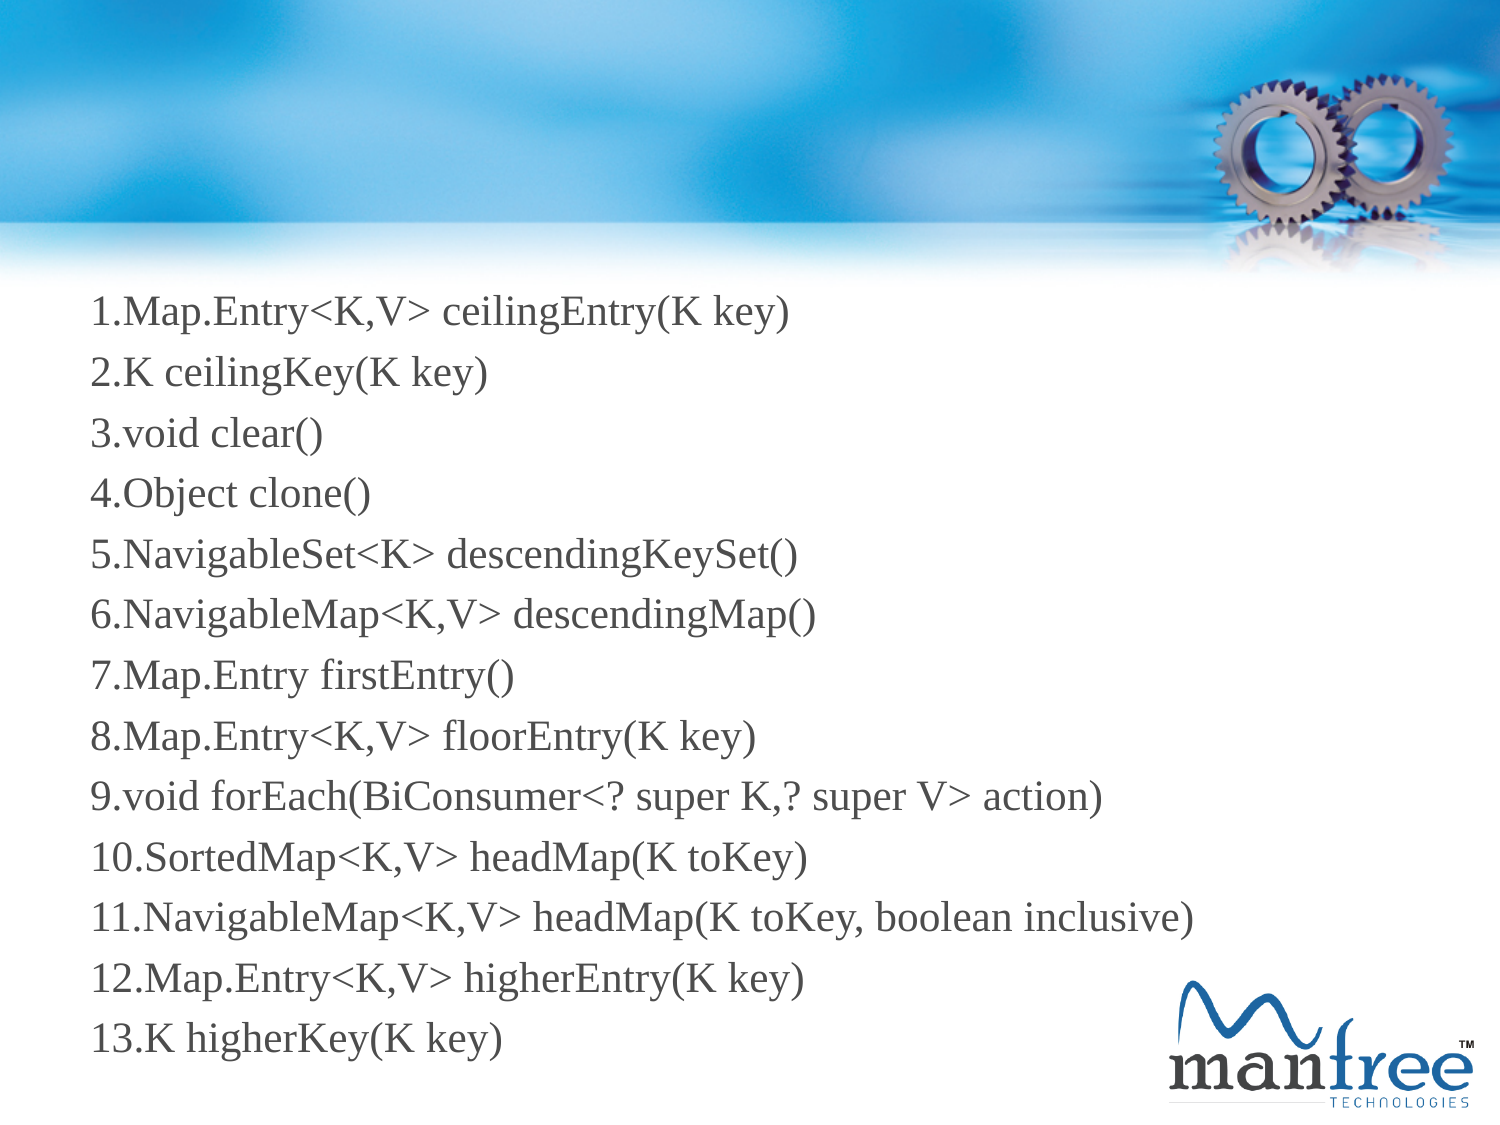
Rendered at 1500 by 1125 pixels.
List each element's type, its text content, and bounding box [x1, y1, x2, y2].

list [1162, 974, 1479, 1114]
list 1.Map.Entry<K,V> ceilingEntry(K key) 2.K ceilingKey(K key) 3.void clear() 4.Object clone() 5.NavigableSet<K> descendingKeySet() 6.NavigableMap<K,V> descendingMap() 7.Map.Entry firstEntry() 8.Map.Entry<K,V> floorEntry(K key) 9.void forEach(BiConsumer<? super K,? super V> action) 10.SortedMap<K,V> headMap(K toKey) 11.NavigableMap<K,V> headMap(K toKey, boolean inclusive) 12.Map.Entry<K,V> higherEntry(K key) 13.K higherKey(K key) [74, 274, 1426, 1076]
picture [0, 0, 1500, 1125]
